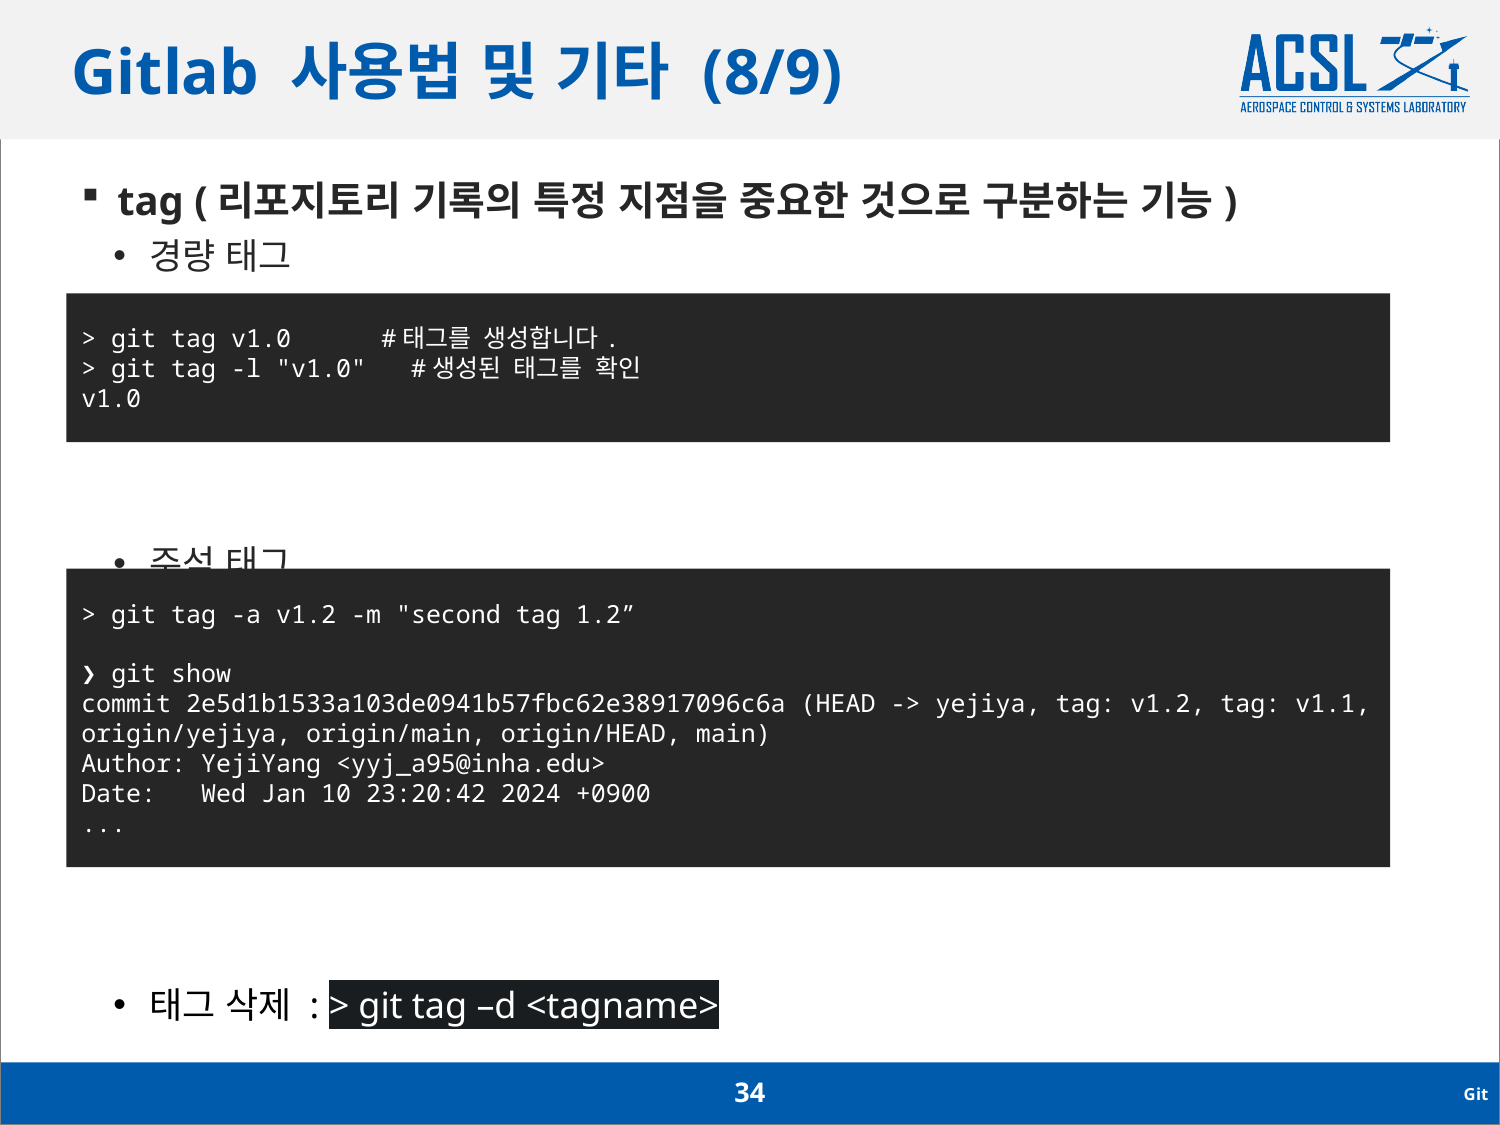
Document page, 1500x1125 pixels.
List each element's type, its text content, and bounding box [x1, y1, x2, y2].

text_box > git tag -a v1.2 -m "second tag 1.2” ❯ git show commit 2e5d1b1533a103de0941b57fbc62e38917096c6a (HEAD -> yejiya, tag: v1.2, tag: v1.1, origin/yejiya, origin/main, origin/HEAD, main) Author: YejiYang <yyj_a95@inha.edu> Date: Wed Jan 10 23:20:42 2024 +0900 ... [65, 568, 1391, 868]
footer Git [1124, 1062, 1500, 1125]
title Gitlab 사용법 및 기타 (8/9) [56, 0, 1210, 140]
list tag (리포지토리 기록의 특정 지점을 중요한 것으로 구분하는 기능) 경량 태그 주석 태그 태그 삭제 : > git tag –d <tagname> [66, 168, 1434, 1038]
slide_number 34 [698, 1062, 802, 1125]
picture [1234, 21, 1475, 118]
text_box > git tag v1.0 #태그를 생성합니다. > git tag -l "v1.0" #생성된 태그를 확인 v1.0 [65, 292, 1391, 443]
